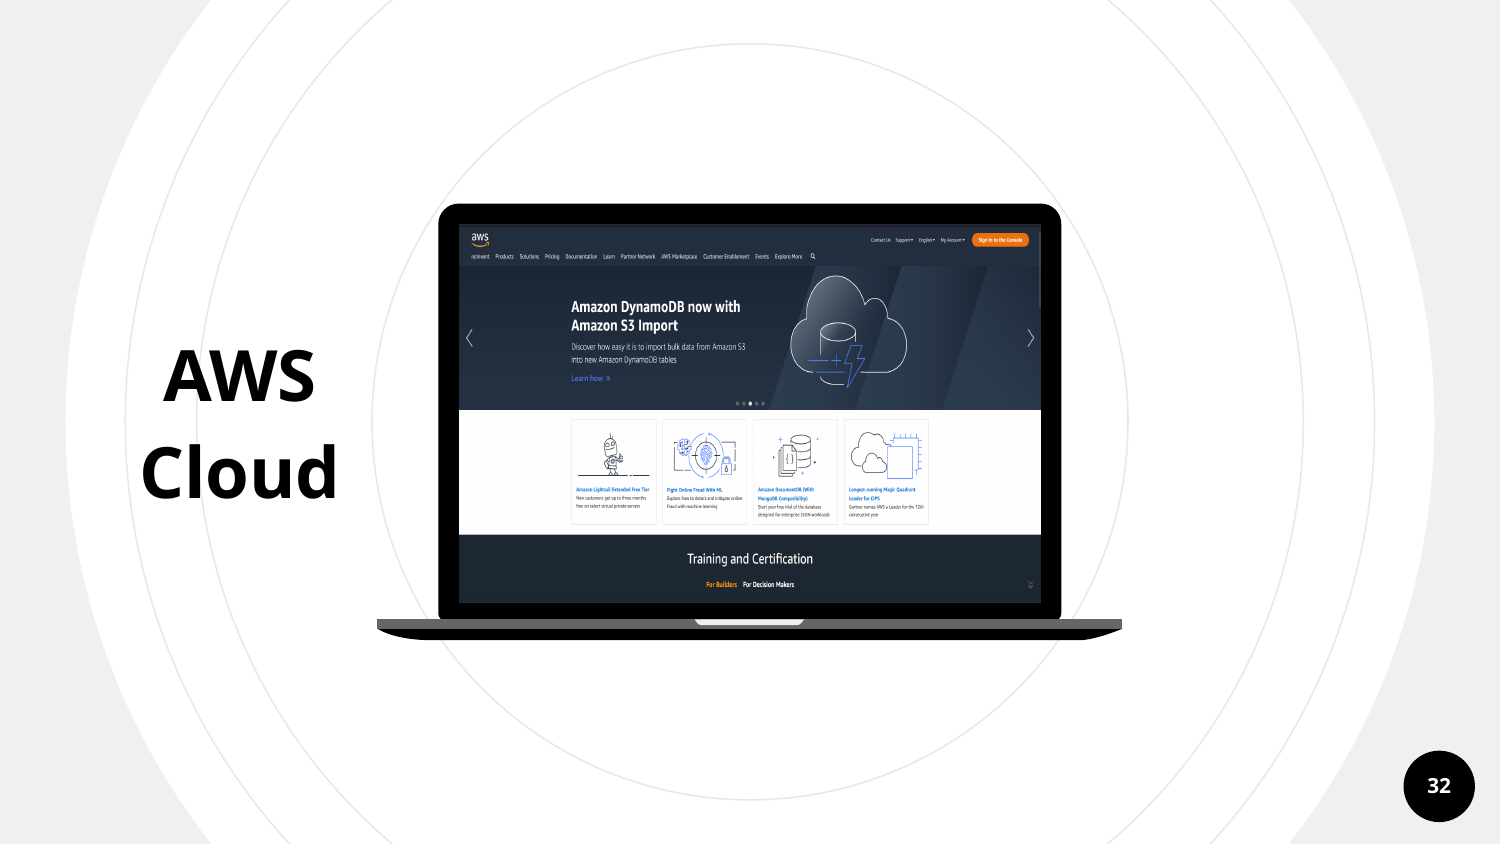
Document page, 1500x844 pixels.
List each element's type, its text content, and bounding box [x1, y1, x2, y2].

slide_number ‹#› [1403, 750, 1475, 823]
picture [459, 223, 1041, 603]
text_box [377, 203, 1123, 641]
list AWS Cloud [66, 72, 414, 771]
